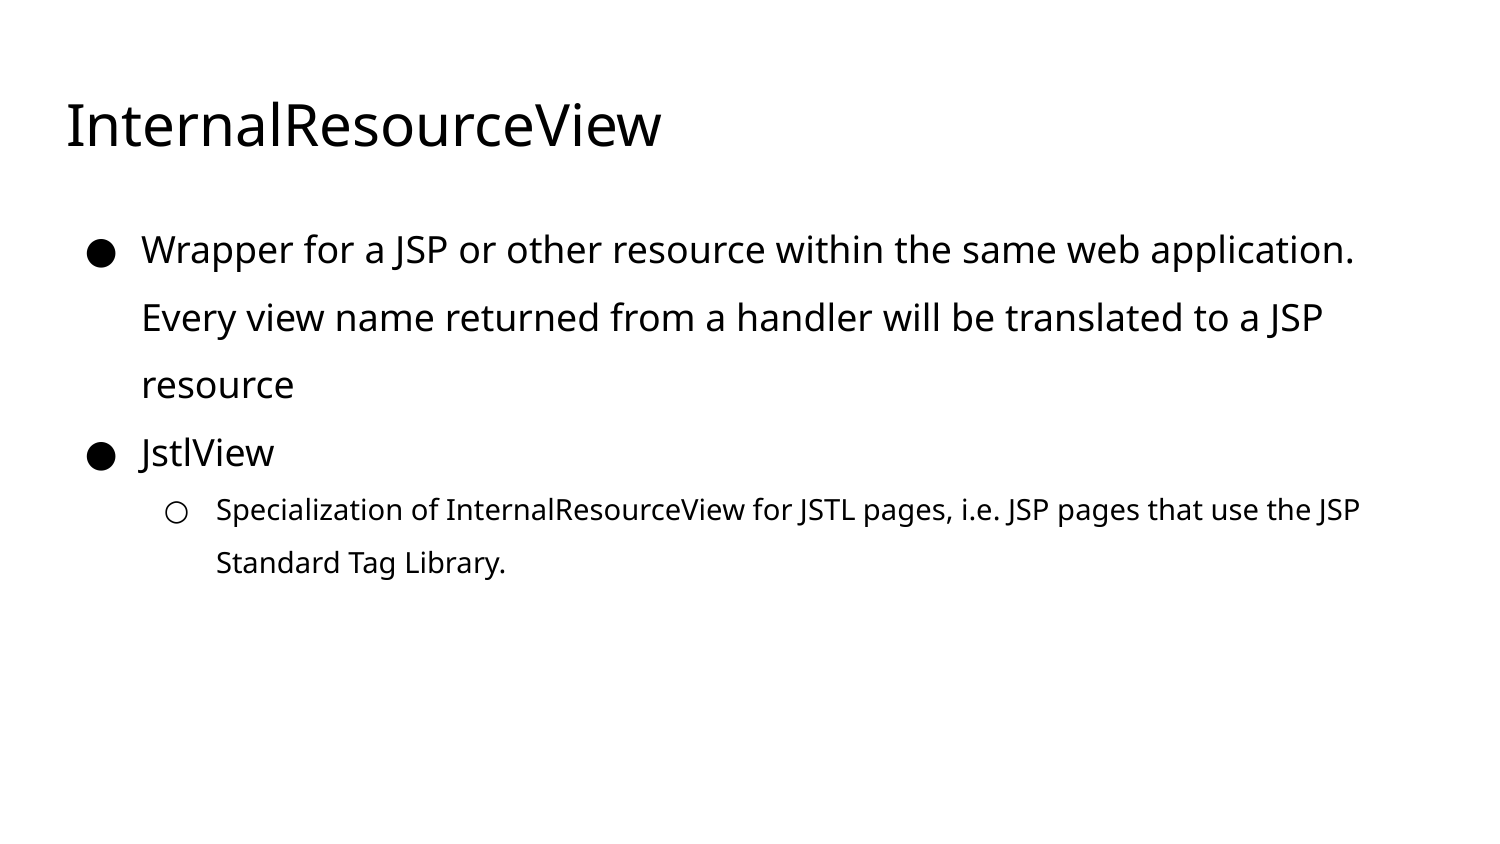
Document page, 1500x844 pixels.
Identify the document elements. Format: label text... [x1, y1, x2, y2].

list Wrapper for a JSP or other resource within the same web application. Every view name returned from a handler will be translated to a JSP resource JstlView Specialization of InternalResourceView for JSTL pages, i.e. JSP pages that use the JSP Standard Tag Library. [51, 189, 1449, 750]
title InternalResourceView [51, 72, 1449, 167]
